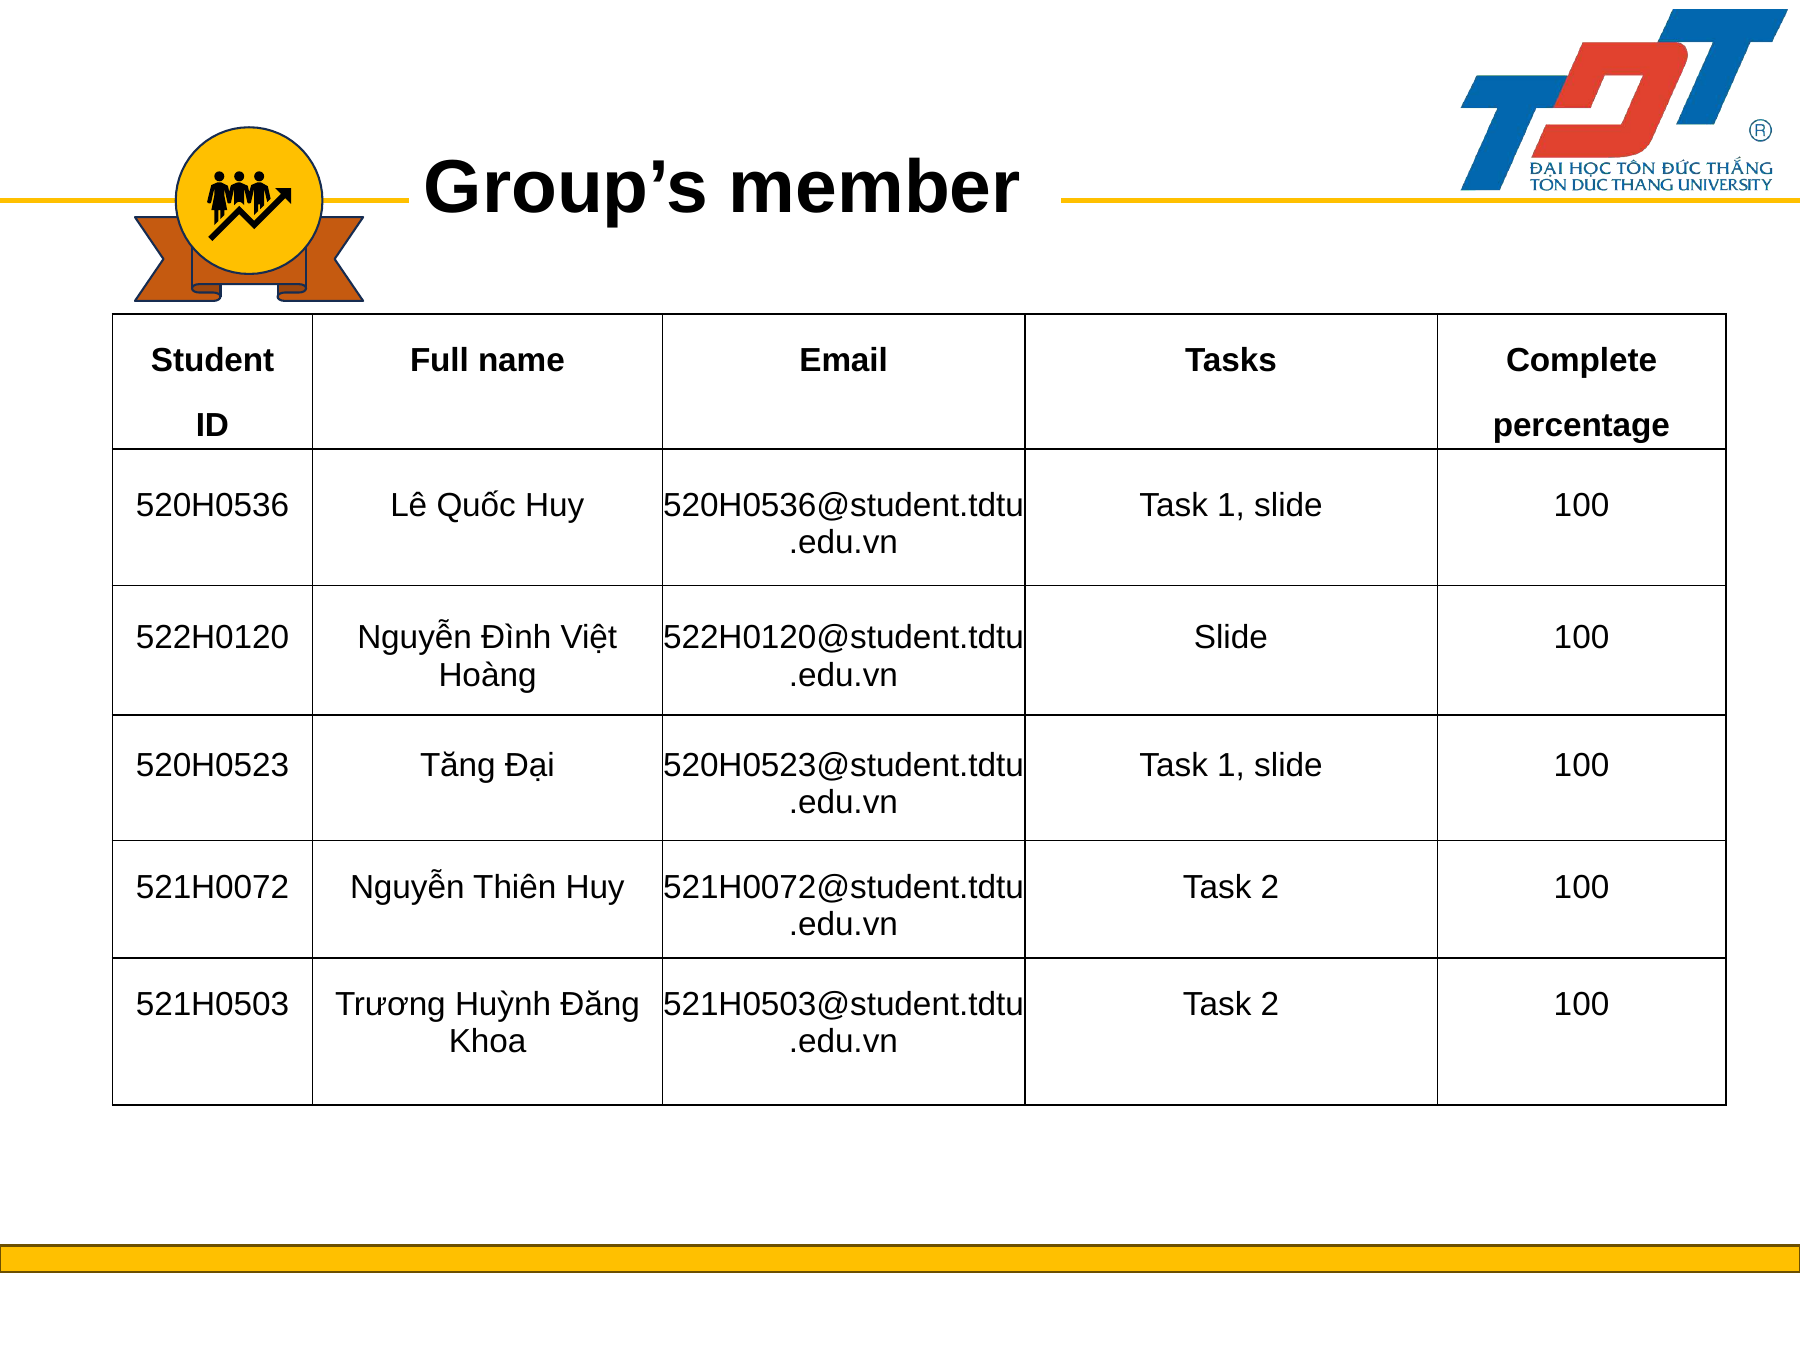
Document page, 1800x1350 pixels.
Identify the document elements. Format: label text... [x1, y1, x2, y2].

table_cell 100 [1438, 586, 1725, 714]
table_cell 520H0536@student.tdtu.edu.vn [663, 450, 1024, 585]
title Group’s member [37, 0, 1408, 364]
table_cell 522H0120 [113, 586, 312, 714]
table_header Tasks [1026, 315, 1437, 448]
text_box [0, 200, 410, 302]
table_cell 522H0120@student.tdtu.edu.vn [663, 586, 1024, 714]
table_cell Tăng Đại [313, 716, 662, 840]
picture [1460, 9, 1789, 191]
table_header Complete percentage [1438, 315, 1725, 448]
table_cell Lê Quốc Huy [313, 450, 662, 585]
table_cell 100 [1438, 959, 1725, 1104]
table_cell 520H0523@student.tdtu.edu.vn [663, 716, 1024, 840]
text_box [0, 1245, 1800, 1273]
table_cell 521H0503@student.tdtu.edu.vn [663, 959, 1024, 1104]
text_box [175, 126, 323, 275]
table_cell 520H0536 [113, 450, 312, 585]
table_cell Task 2 [1026, 959, 1437, 1104]
table_cell Trương Huỳnh Đăng Khoa [313, 959, 662, 1104]
table_cell Nguyễn Đình Việt Hoàng [313, 586, 662, 714]
table_cell 521H0503 [113, 959, 312, 1104]
table_cell 521H0072@student.tdtu.edu.vn [663, 841, 1024, 957]
table_cell 100 [1438, 450, 1725, 585]
table_cell 521H0072 [113, 841, 312, 957]
table_header Full name [313, 315, 662, 448]
table_cell Nguyễn Thiên Huy [313, 841, 662, 957]
table_cell Task 1, slide [1026, 450, 1437, 585]
table_header Student ID [113, 315, 312, 448]
table_cell 100 [1438, 716, 1725, 840]
table_cell Slide [1026, 586, 1437, 714]
table_cell 100 [1438, 841, 1725, 957]
table_cell Task 1, slide [1026, 716, 1437, 840]
table_cell Task 2 [1026, 841, 1437, 957]
table_header Email [663, 315, 1024, 448]
table_cell 520H0523 [113, 716, 312, 840]
